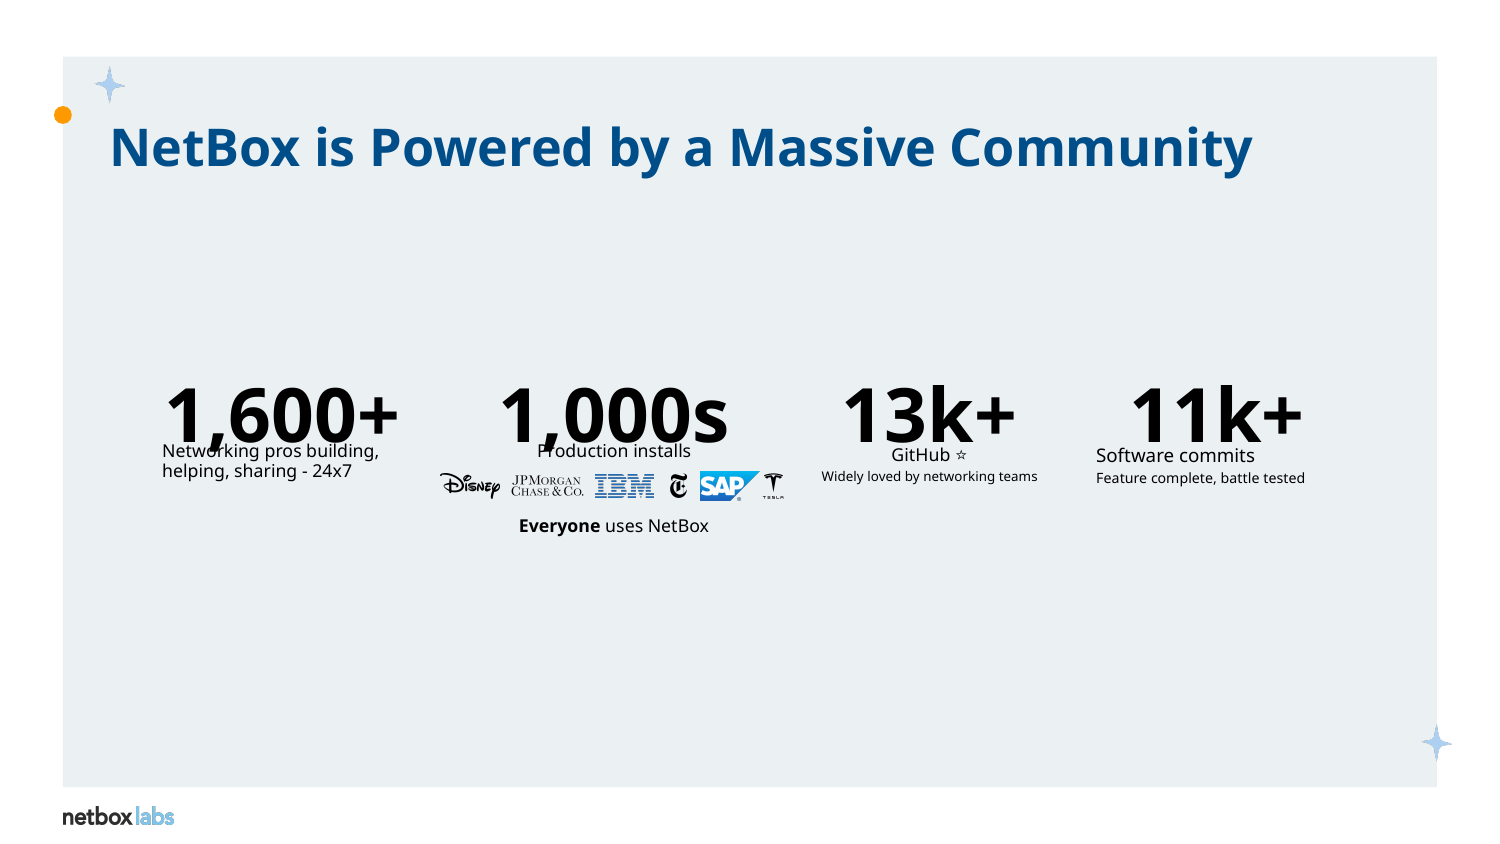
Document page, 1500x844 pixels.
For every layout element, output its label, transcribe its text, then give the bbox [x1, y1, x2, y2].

subtitle Everyone uses NetBox [478, 503, 751, 577]
picture [440, 472, 500, 499]
text_box 11k+ [1070, 339, 1364, 407]
subtitle 1,000s [467, 339, 761, 407]
text_box 13k+ [783, 339, 1070, 407]
text_box Software commits Feature complete, battle tested [1081, 425, 1353, 502]
picture [595, 473, 654, 498]
title NetBox is Powered by a Massive Community [94, 76, 1306, 215]
picture [63, 806, 174, 825]
picture [86, 66, 125, 107]
subtitle 1,600+ [136, 339, 430, 407]
picture [510, 464, 585, 507]
text_box GitHub ⭐ Widely loved by networking teams [793, 425, 1066, 502]
subtitle Production installs [478, 425, 751, 476]
picture [655, 470, 788, 501]
picture [1413, 724, 1452, 765]
subtitle Networking pros building, helping, sharing - 24x7 [146, 425, 419, 502]
